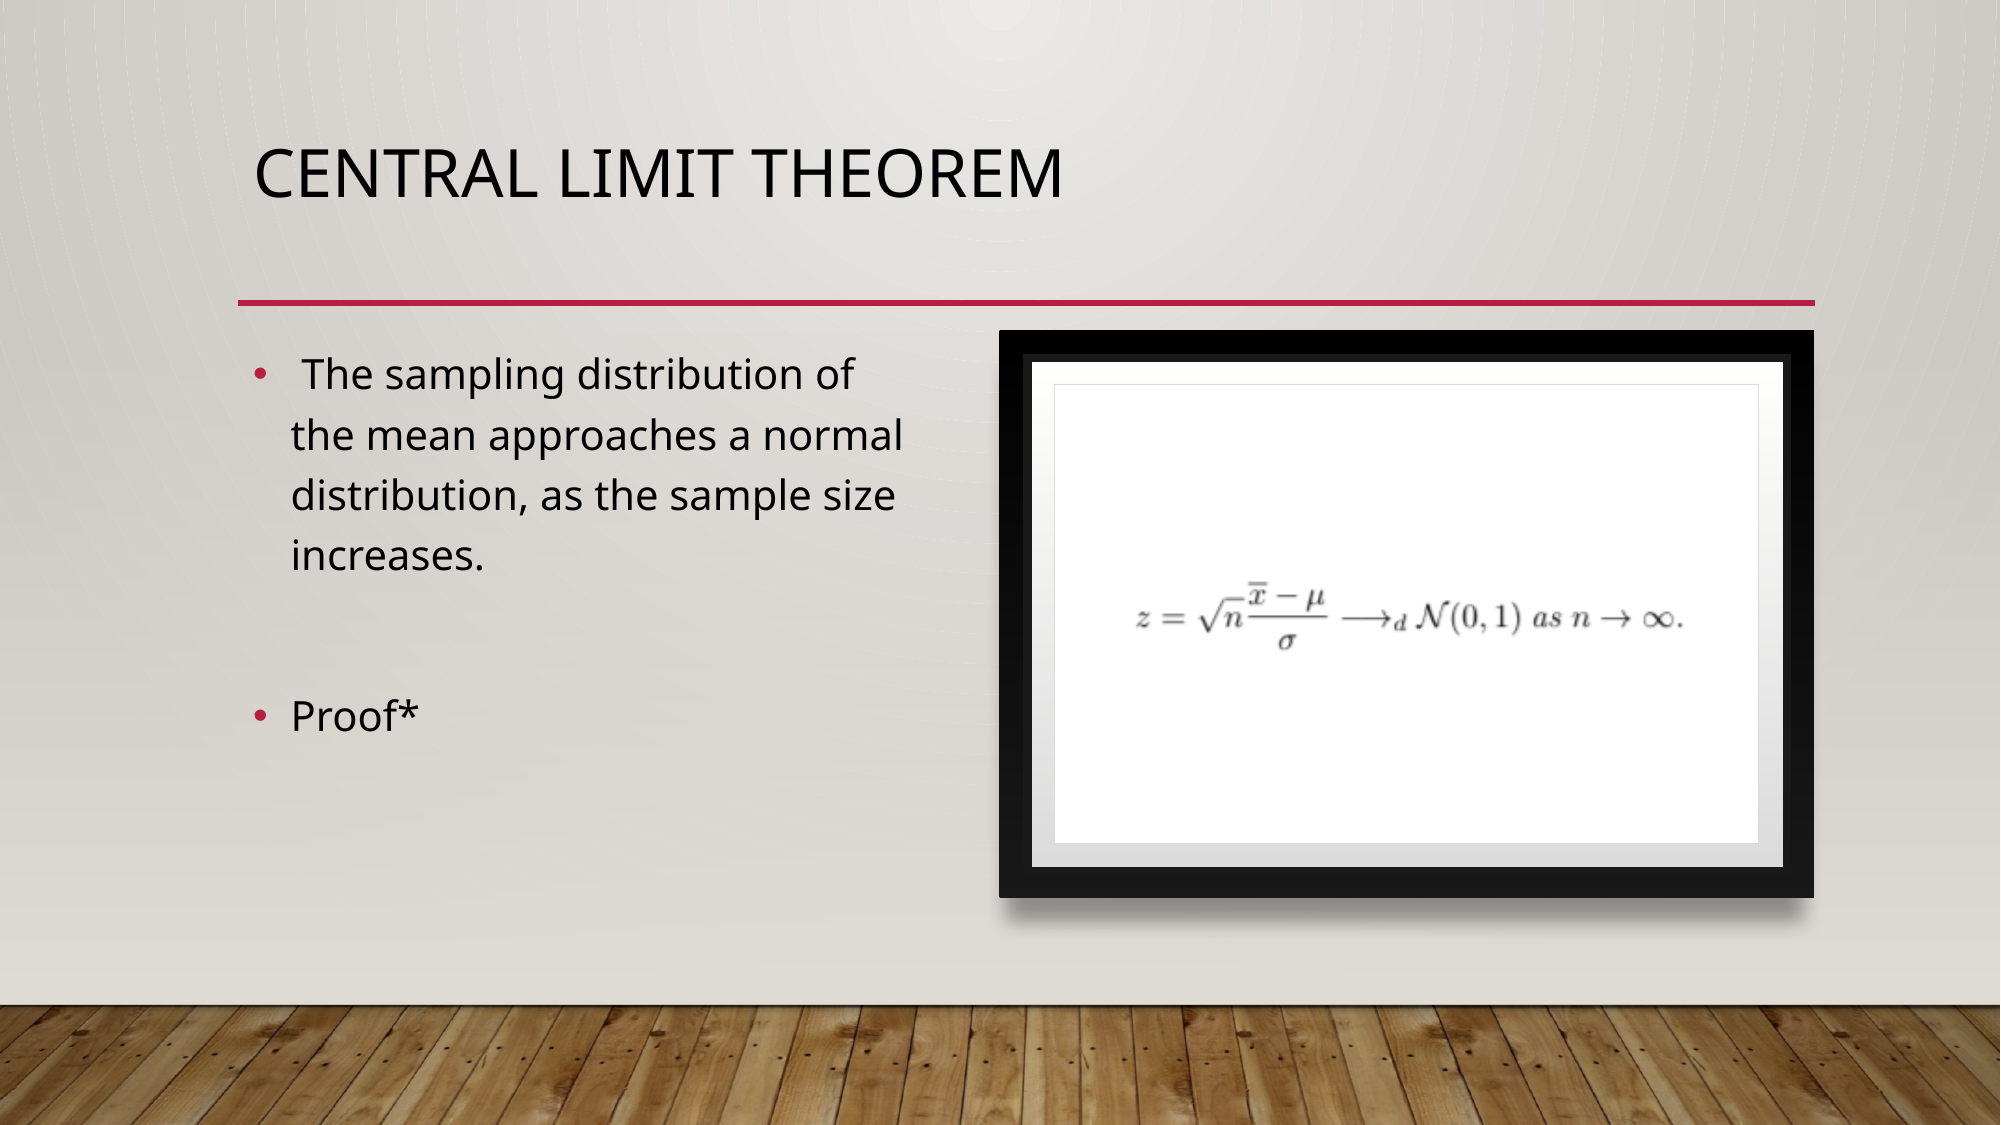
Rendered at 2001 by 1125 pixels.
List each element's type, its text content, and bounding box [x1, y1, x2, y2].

picture [1079, 524, 1735, 704]
list The sampling distribution of the mean approaches a normal distribution, as the sample size increases. Proof* [238, 330, 922, 897]
title Central limit theorem [238, 131, 1814, 305]
picture [0, 1005, 2000, 1125]
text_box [999, 329, 1815, 898]
